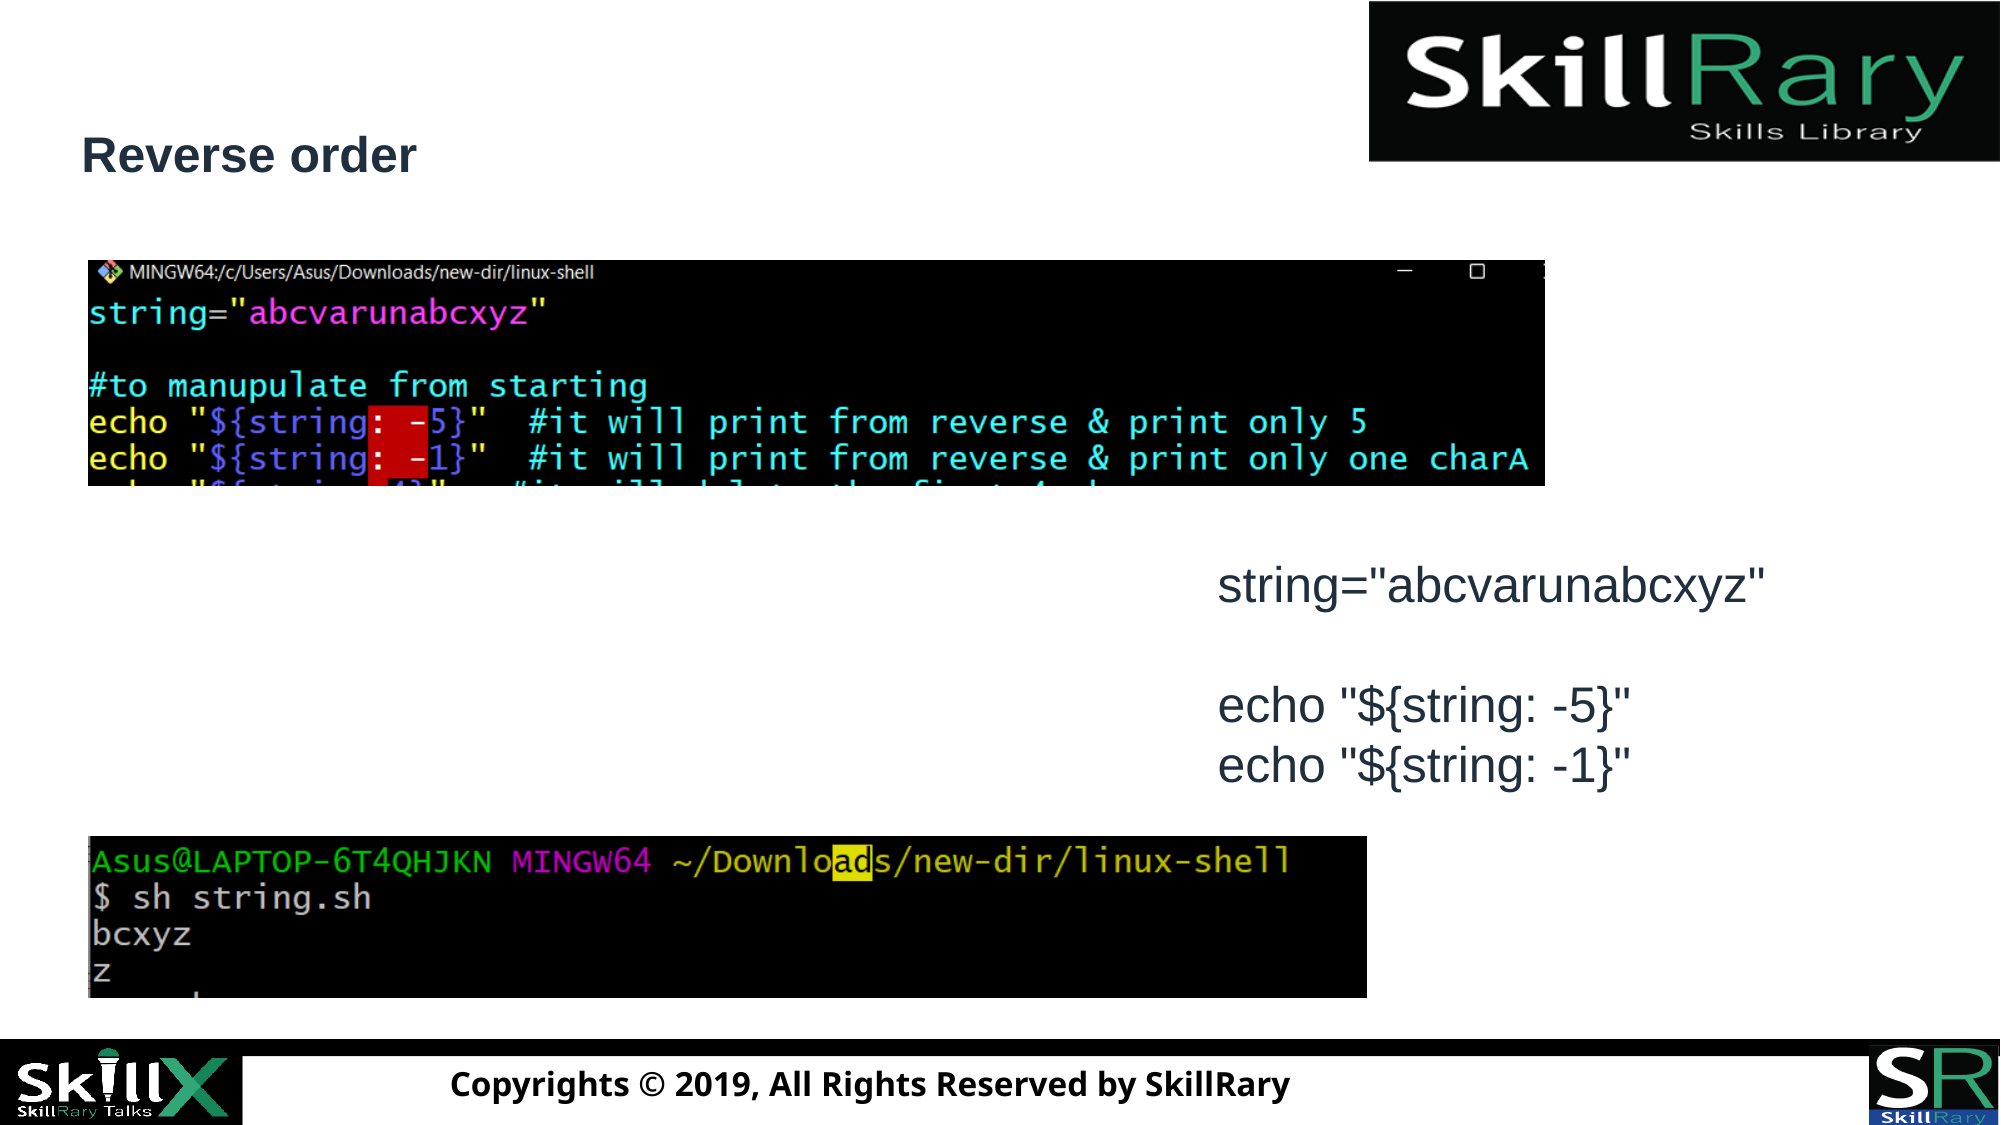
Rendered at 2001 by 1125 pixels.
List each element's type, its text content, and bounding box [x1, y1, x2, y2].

picture [0, 1039, 243, 1125]
picture [1369, 0, 2000, 245]
picture [1869, 1037, 2000, 1125]
picture [88, 260, 1546, 486]
text_box string="abcvarunabcxyz" echo "${string: -5}" echo "${string: -1}" [1203, 545, 2000, 800]
picture [88, 836, 1367, 998]
text_box Reverse order [66, 115, 1067, 190]
